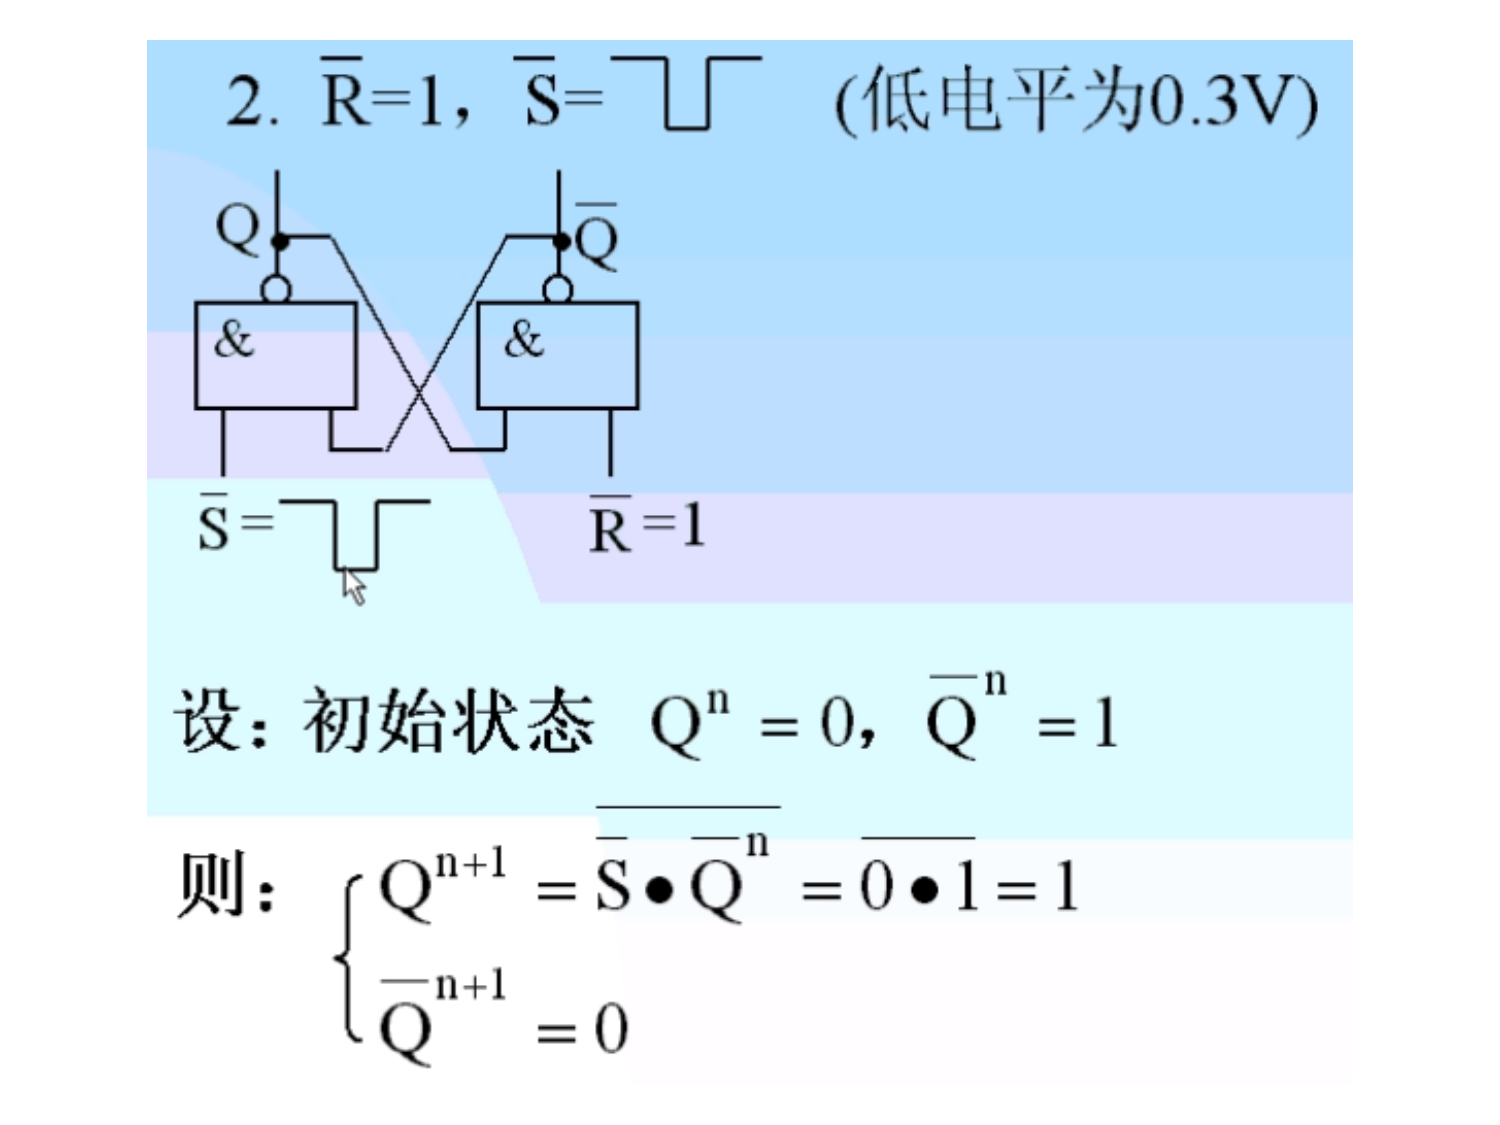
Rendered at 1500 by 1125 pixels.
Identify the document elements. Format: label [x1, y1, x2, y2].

picture [147, 40, 1353, 1085]
